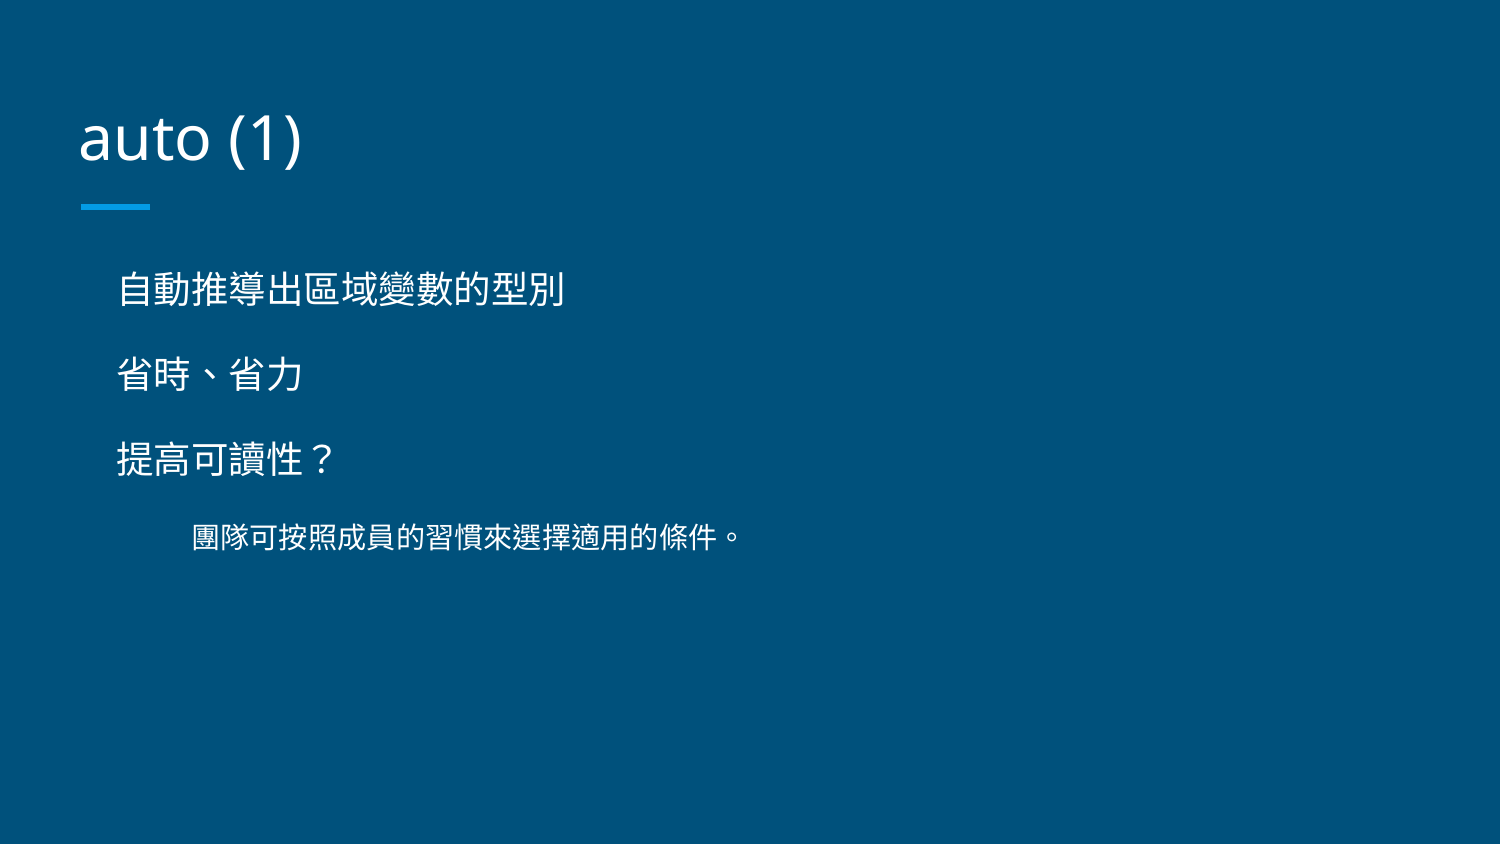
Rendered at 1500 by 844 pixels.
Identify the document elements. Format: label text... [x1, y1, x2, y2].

title auto (1) [63, 75, 1437, 188]
list 自動推導出區域變數的型別 省時、省力 提高可讀性？ 團隊可按照成員的習慣來選擇適用的條件。 [63, 244, 1437, 750]
